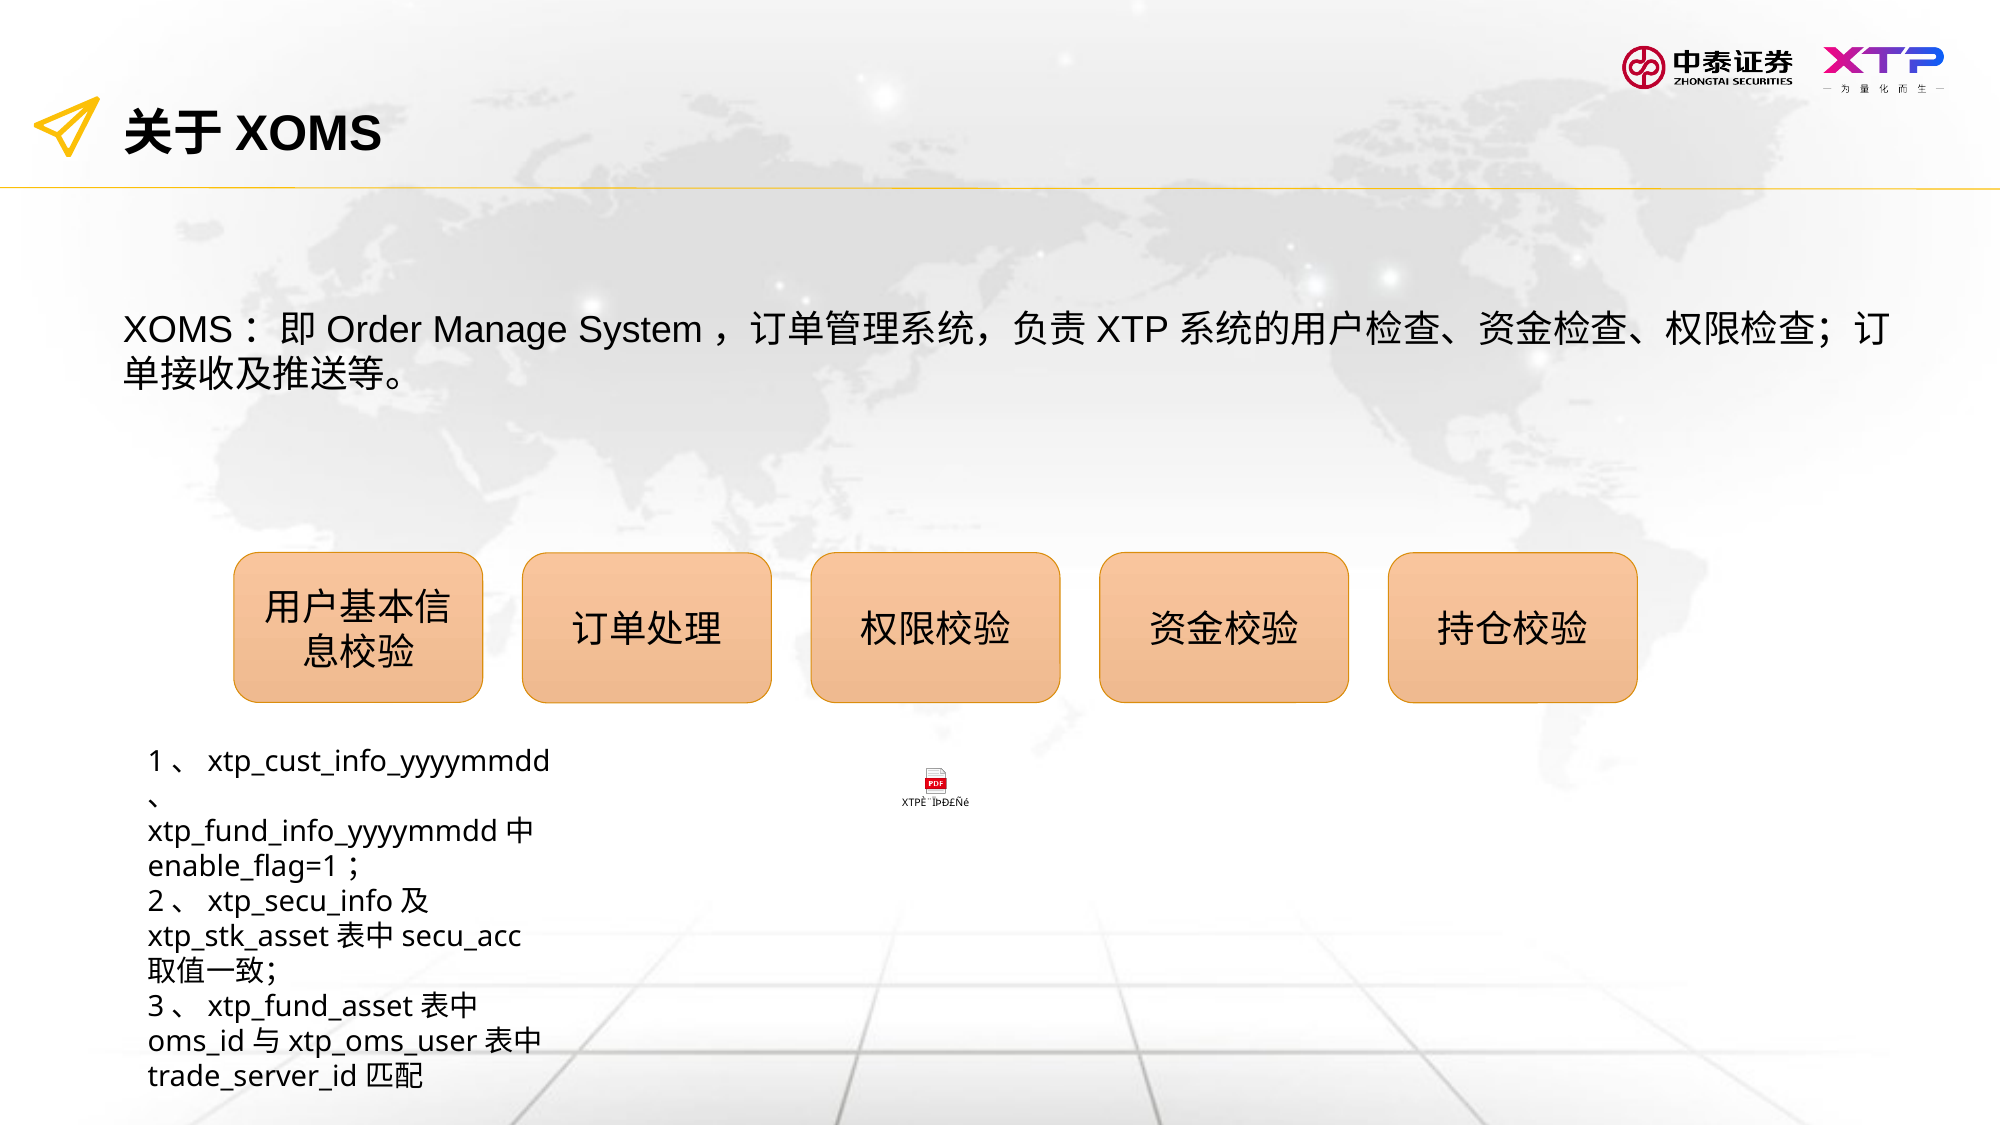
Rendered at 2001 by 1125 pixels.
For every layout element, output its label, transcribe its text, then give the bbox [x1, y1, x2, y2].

picture [0, 0, 2001, 1125]
text_box 权限校验 [810, 552, 1061, 704]
text_box 持仓校验 [1387, 552, 1638, 704]
text_box [32, 95, 101, 159]
text_box 订单处理 [521, 552, 772, 704]
text_box 资金校验 [1099, 551, 1350, 704]
text_box 1、xtp_cust_info_yyyymmdd、 xtp_fund_info_yyyymmdd中enable_flag=1； 2、xtp_secu_info及xtp_stk_asset表中secu_acc取值一致； 3、xtp_fund_asset表中oms_id与xtp_oms_user表中trade_server_id匹配 [132, 735, 568, 1125]
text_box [885, 766, 987, 814]
text_box XOMS：即Order Manage System，订单管理系统，负责XTP系统的用户检查、资金检查、权限检查；订单接收及推送等。 [108, 297, 1932, 403]
title 关于XOMS [108, 0, 1890, 169]
text_box 用户基本信息校验 [233, 551, 484, 703]
